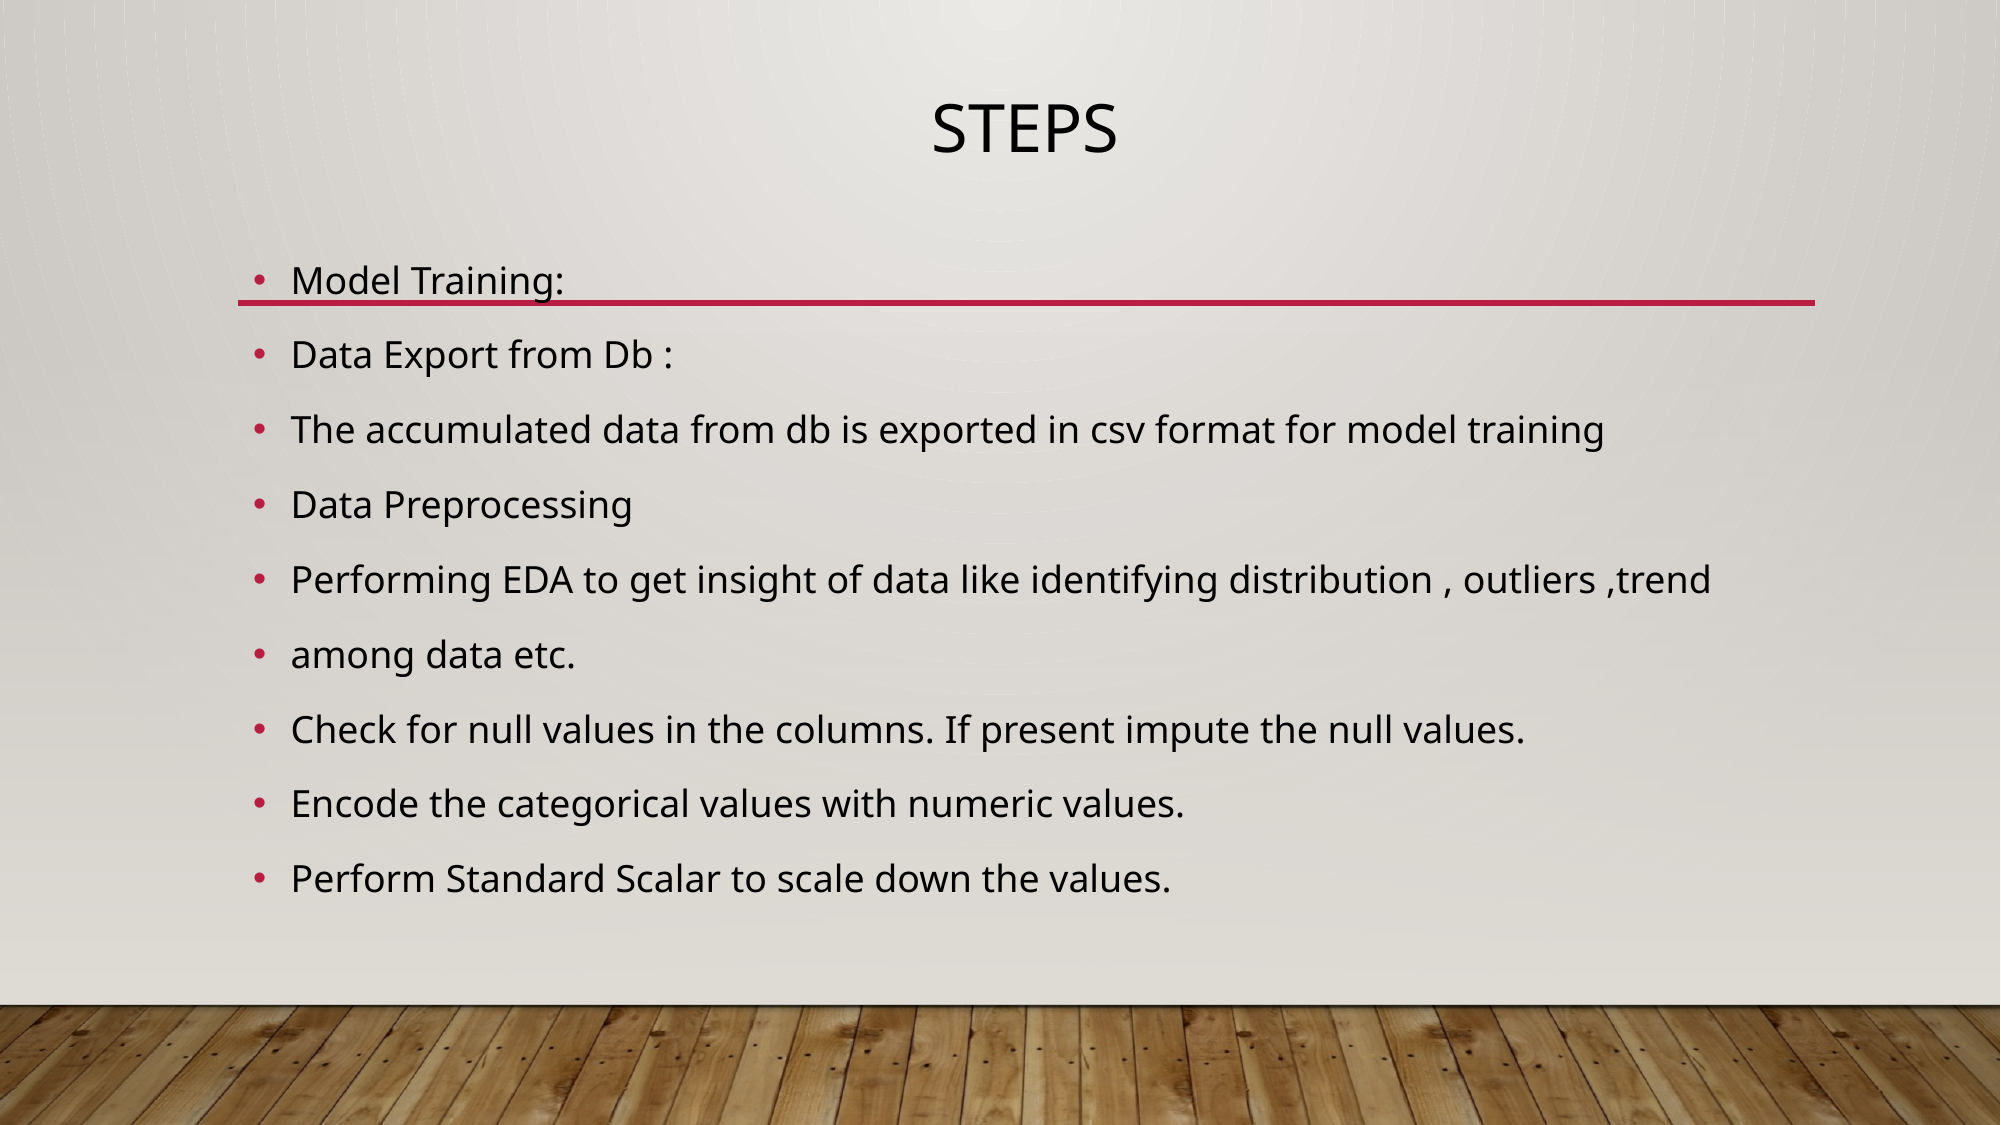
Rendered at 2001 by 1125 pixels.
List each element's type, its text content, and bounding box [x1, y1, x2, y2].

title STEPS [238, 87, 1814, 240]
list Model Training: Data Export from Db : The accumulated data from db is exported in csv format for model training Data Preprocessing Performing EDA to get insight of data like identifying distribution , outliers ,trend among data etc. Check for null values in the columns. If present impute the null values. Encode the categorical values with numeric values. Perform Standard Scalar to scale down the values. [238, 240, 1814, 807]
picture [0, 1005, 2000, 1125]
